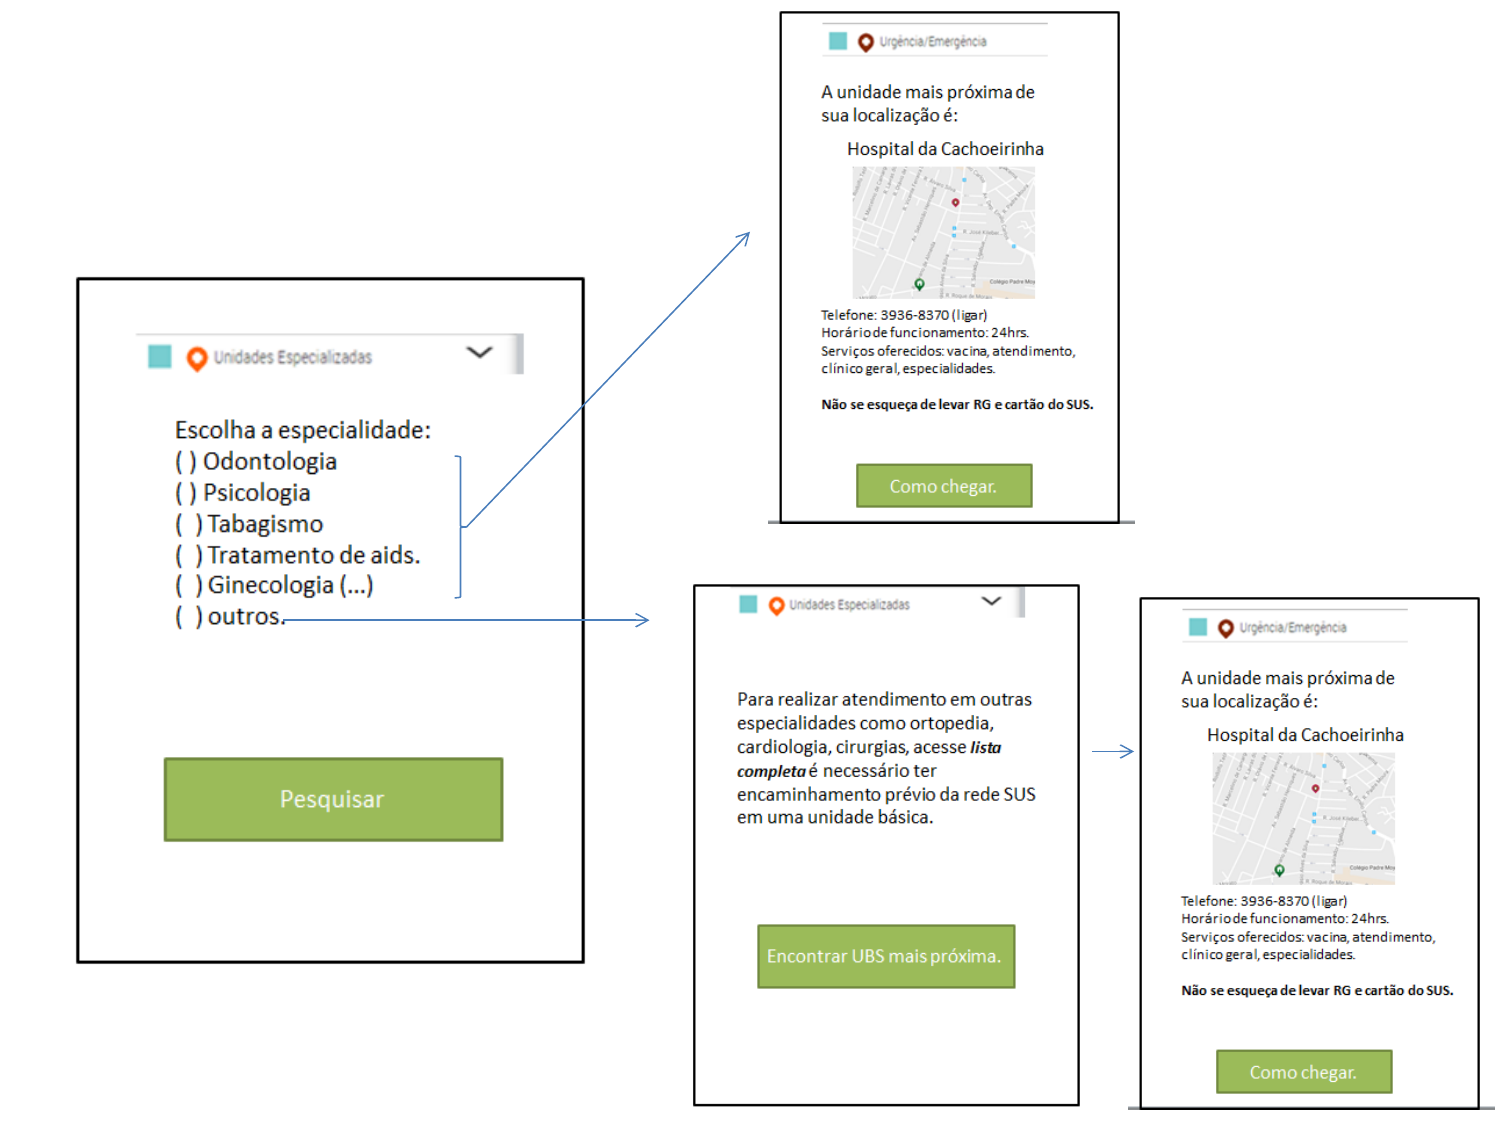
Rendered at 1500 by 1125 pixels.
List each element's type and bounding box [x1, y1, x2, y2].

picture [1128, 588, 1495, 1110]
picture [767, 2, 1135, 524]
picture [667, 557, 1093, 1110]
text_box [466, 231, 751, 528]
picture [52, 254, 607, 975]
